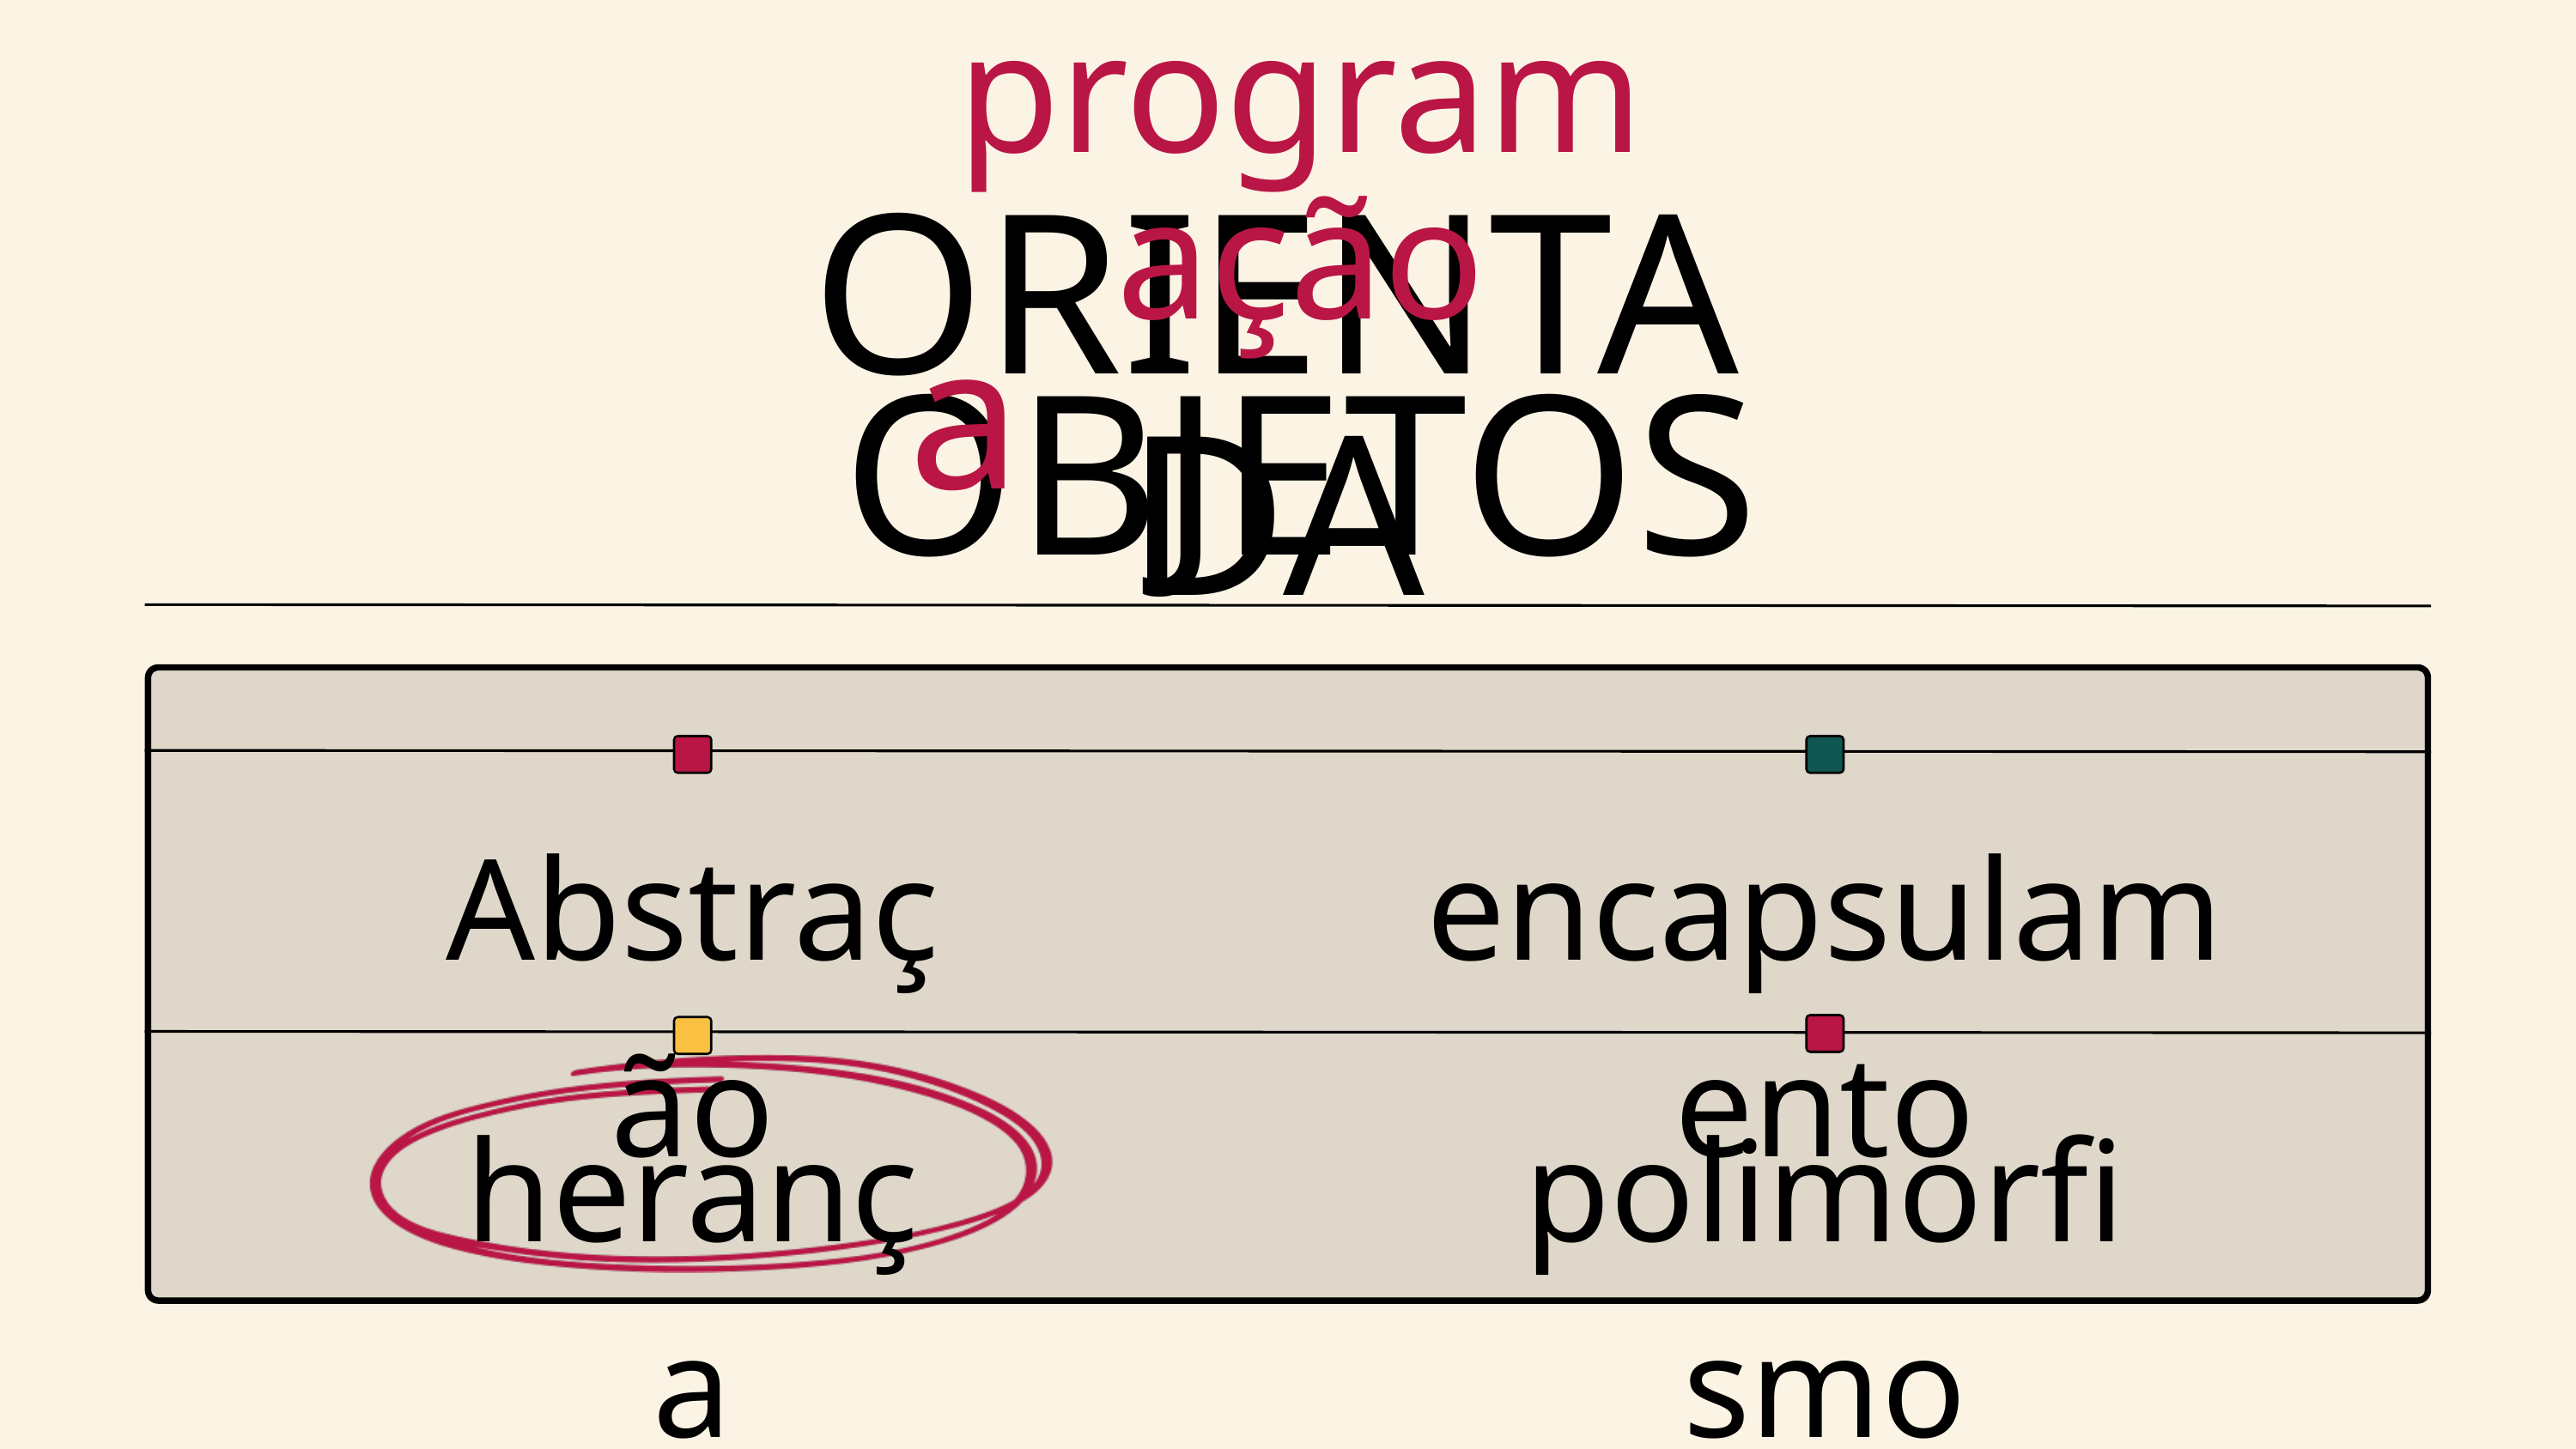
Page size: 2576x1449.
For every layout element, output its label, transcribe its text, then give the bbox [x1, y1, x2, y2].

text_box polimorfismo [1492, 1313, 2158, 1449]
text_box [1805, 1013, 1845, 1053]
picture [368, 1054, 1057, 1274]
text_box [144, 664, 2432, 1304]
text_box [672, 734, 713, 774]
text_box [672, 1016, 713, 1053]
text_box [748, 0, 1827, 621]
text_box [1805, 734, 1845, 774]
text_box herança [459, 1313, 926, 1449]
